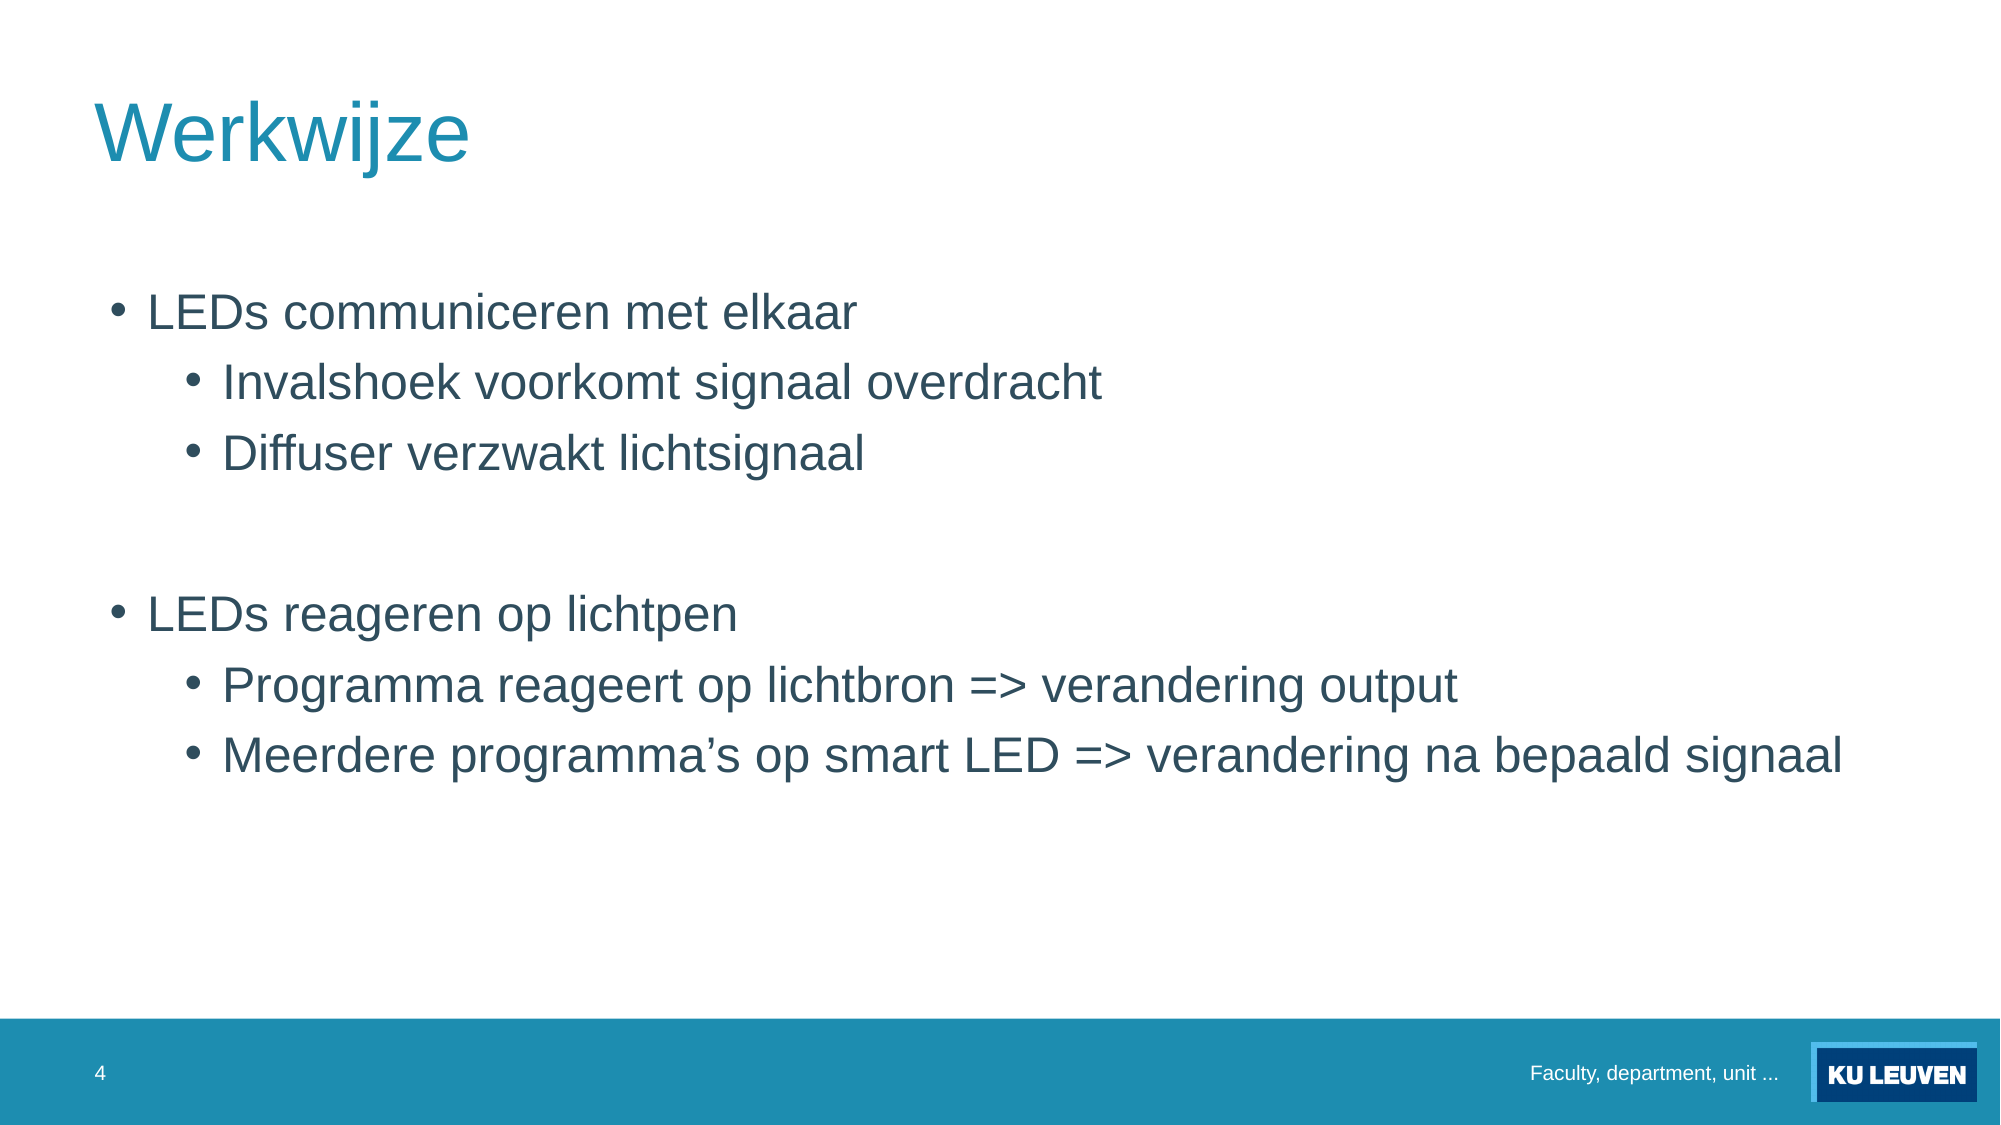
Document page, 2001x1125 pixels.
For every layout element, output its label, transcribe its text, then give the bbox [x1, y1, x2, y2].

slide_number 4 [94, 1018, 201, 1125]
picture [1811, 1042, 1977, 1102]
list LEDs communiceren met elkaar Invalshoek voorkomt signaal overdracht Diffuser verzwakt lichtsignaal LEDs reageren op lichtpen Programma reageert op lichtbron => verandering output Meerdere programma’s op smart LED => verandering na bepaald signaal [94, 271, 1906, 1004]
title Werkwijze [94, 33, 1906, 223]
footer Faculty, department, unit ... [989, 1018, 1809, 1125]
